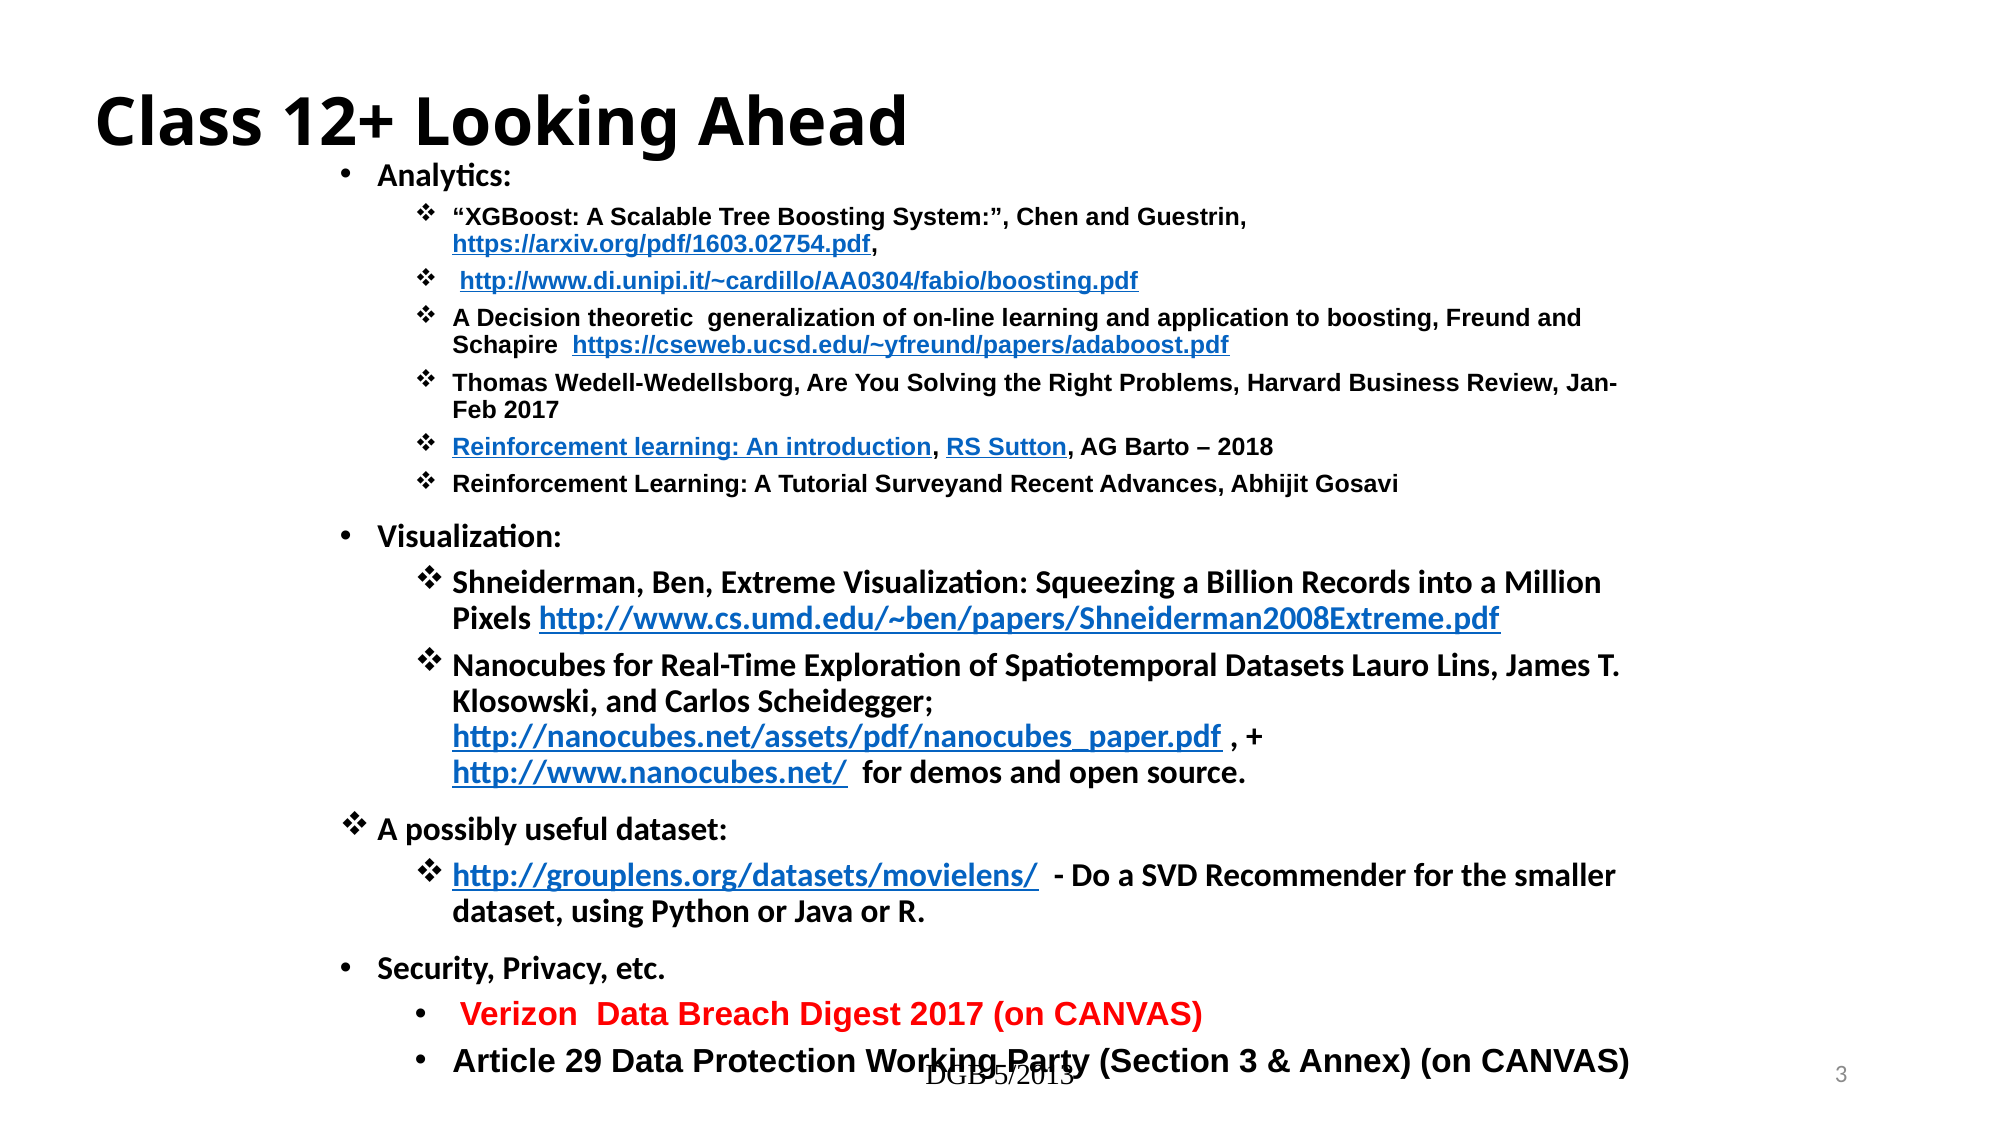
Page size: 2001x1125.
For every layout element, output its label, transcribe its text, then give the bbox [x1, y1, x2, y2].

footer DGB 5/2013 [662, 1042, 1338, 1103]
list Analytics: “XGBoost: A Scalable Tree Boosting System:”, Chen and Guestrin, https://arxiv.org/pdf/1603.02754.pdf, http://www.di.unipi.it/~cardillo/AA0304/fabio/boosting.pdf A Decision theoretic generalization of on-line learning and application to boosting, Freund and Schapire https://cseweb.ucsd.edu/~yfreund/papers/adaboost.pdf Thomas Wedell-Wedellsborg, Are You Solving the Right Problems, Harvard Business Review, Jan-Feb 2017 Reinforcement learning: An introduction, RS Sutton, AG Barto – 2018 Reinforcement Learning: A Tutorial Surveyand Recent Advances, Abhijit Gosavi Visualization: Shneiderman, Ben, Extreme Visualization: Squeezing a Billion Records into a Million Pixels http://www.cs.umd.edu/~ben/papers/Shneiderman2008Extreme.pdf Nanocubes for Real-Time Exploration of Spatiotemporal Datasets Lauro Lins, James T. Klosowski, and Carlos Scheidegger; http://nanocubes.net/assets/pdf/nanocubes_paper.pdf , + http://www.nanocubes.net/ for demos and open source. A possibly useful dataset: http://grouplens.org/datasets/movielens/ - Do a SVD Recommender for the smaller dataset, using Python or Java or R. Security, Privacy, etc. Verizon Data Breach Digest 2017 (on CANVAS) Article 29 Data Protection Working Party (Section 3 & Annex) (on CANVAS) [324, 149, 1675, 893]
slide_number 3 [1412, 1042, 1863, 1103]
title Class 12+ Looking Ahead [79, 15, 1805, 233]
